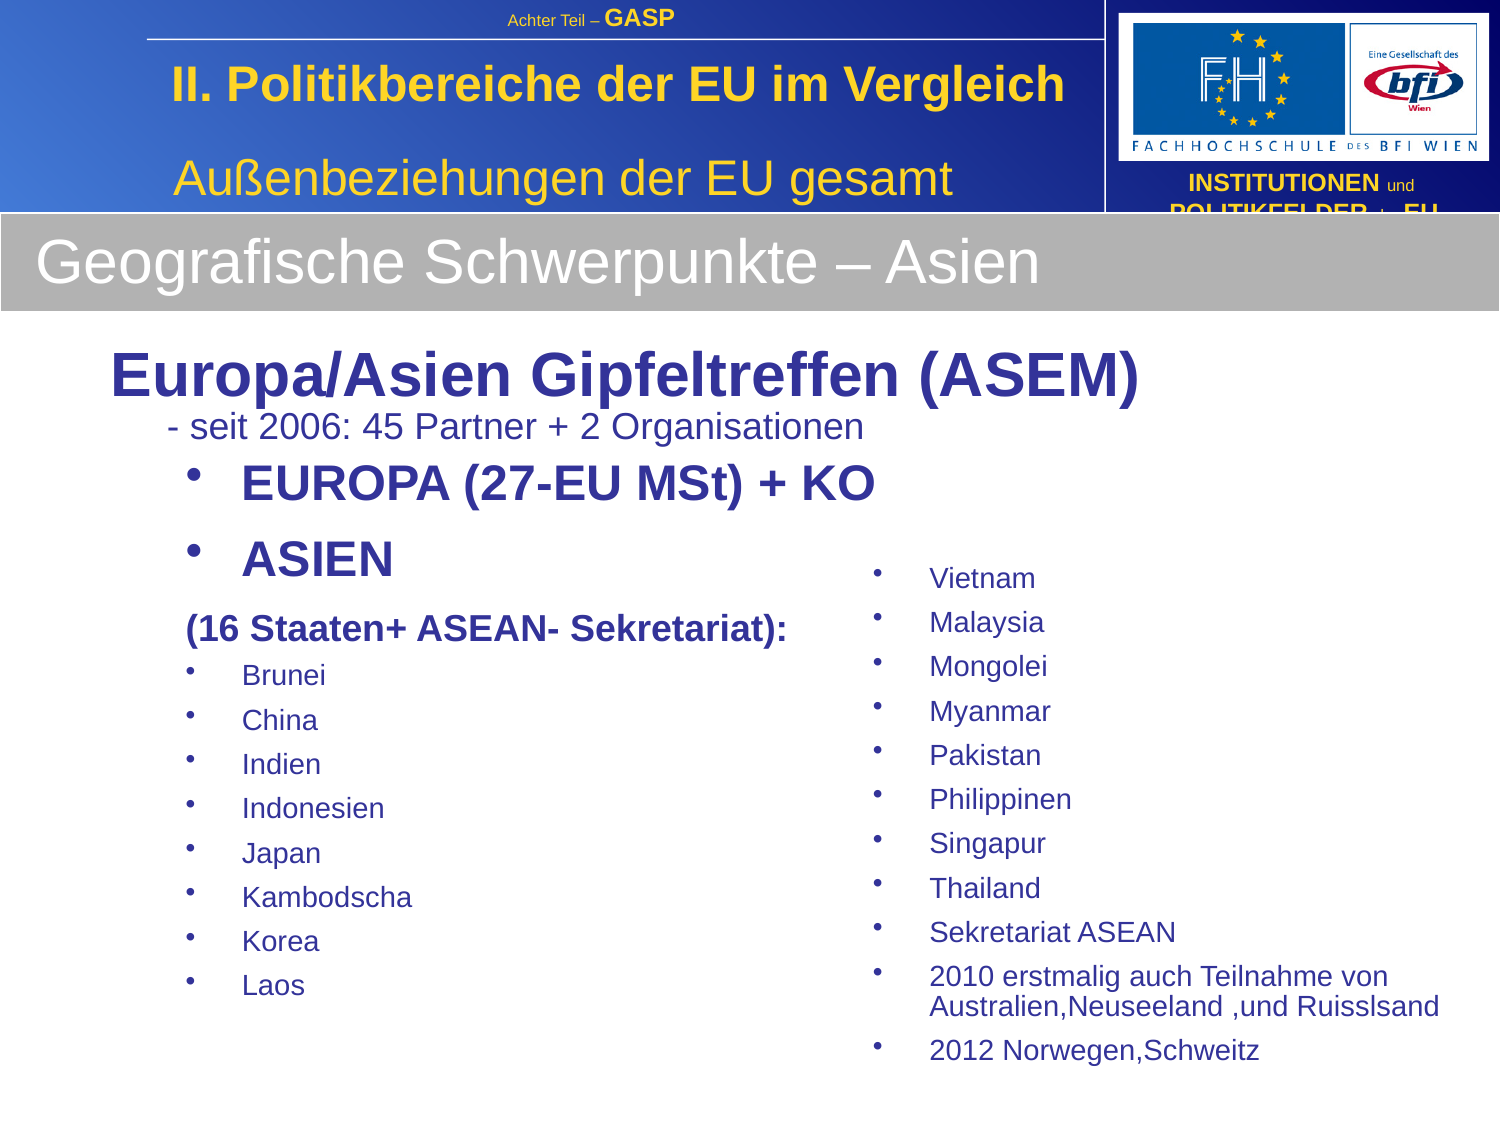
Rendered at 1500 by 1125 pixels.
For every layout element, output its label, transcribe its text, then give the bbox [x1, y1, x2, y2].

text_box Europa/Asien Gipfeltreffen (ASEM) - seit 2006: 45 Partner + 2 Organisationen EUROPA (27-EU MSt) + KO ASIEN (16 Staaten+ ASEAN- Sekretariat): Brunei China Indien Indonesien Japan Kambodscha Korea Laos [20, 337, 1180, 1125]
picture [1133, 23, 1477, 151]
text_box Vietnam Malaysia Mongolei Myanmar Pakistan Philippinen Singapur Thailand Sekretariat ASEAN 2010 erstmalig auch Teilnahme von Australien,Neuseeland ,und Ruisslsand 2012 Norwegen,Schweitz [783, 431, 1500, 1074]
text_box II. Politikbereiche der EU im Vergleich [156, 14, 1087, 119]
text_box Geografische Schwerpunkte – Asien [20, 213, 1500, 303]
text_box Außenbeziehungen der EU gesamt [158, 137, 1116, 213]
text_box [0, 213, 1500, 312]
